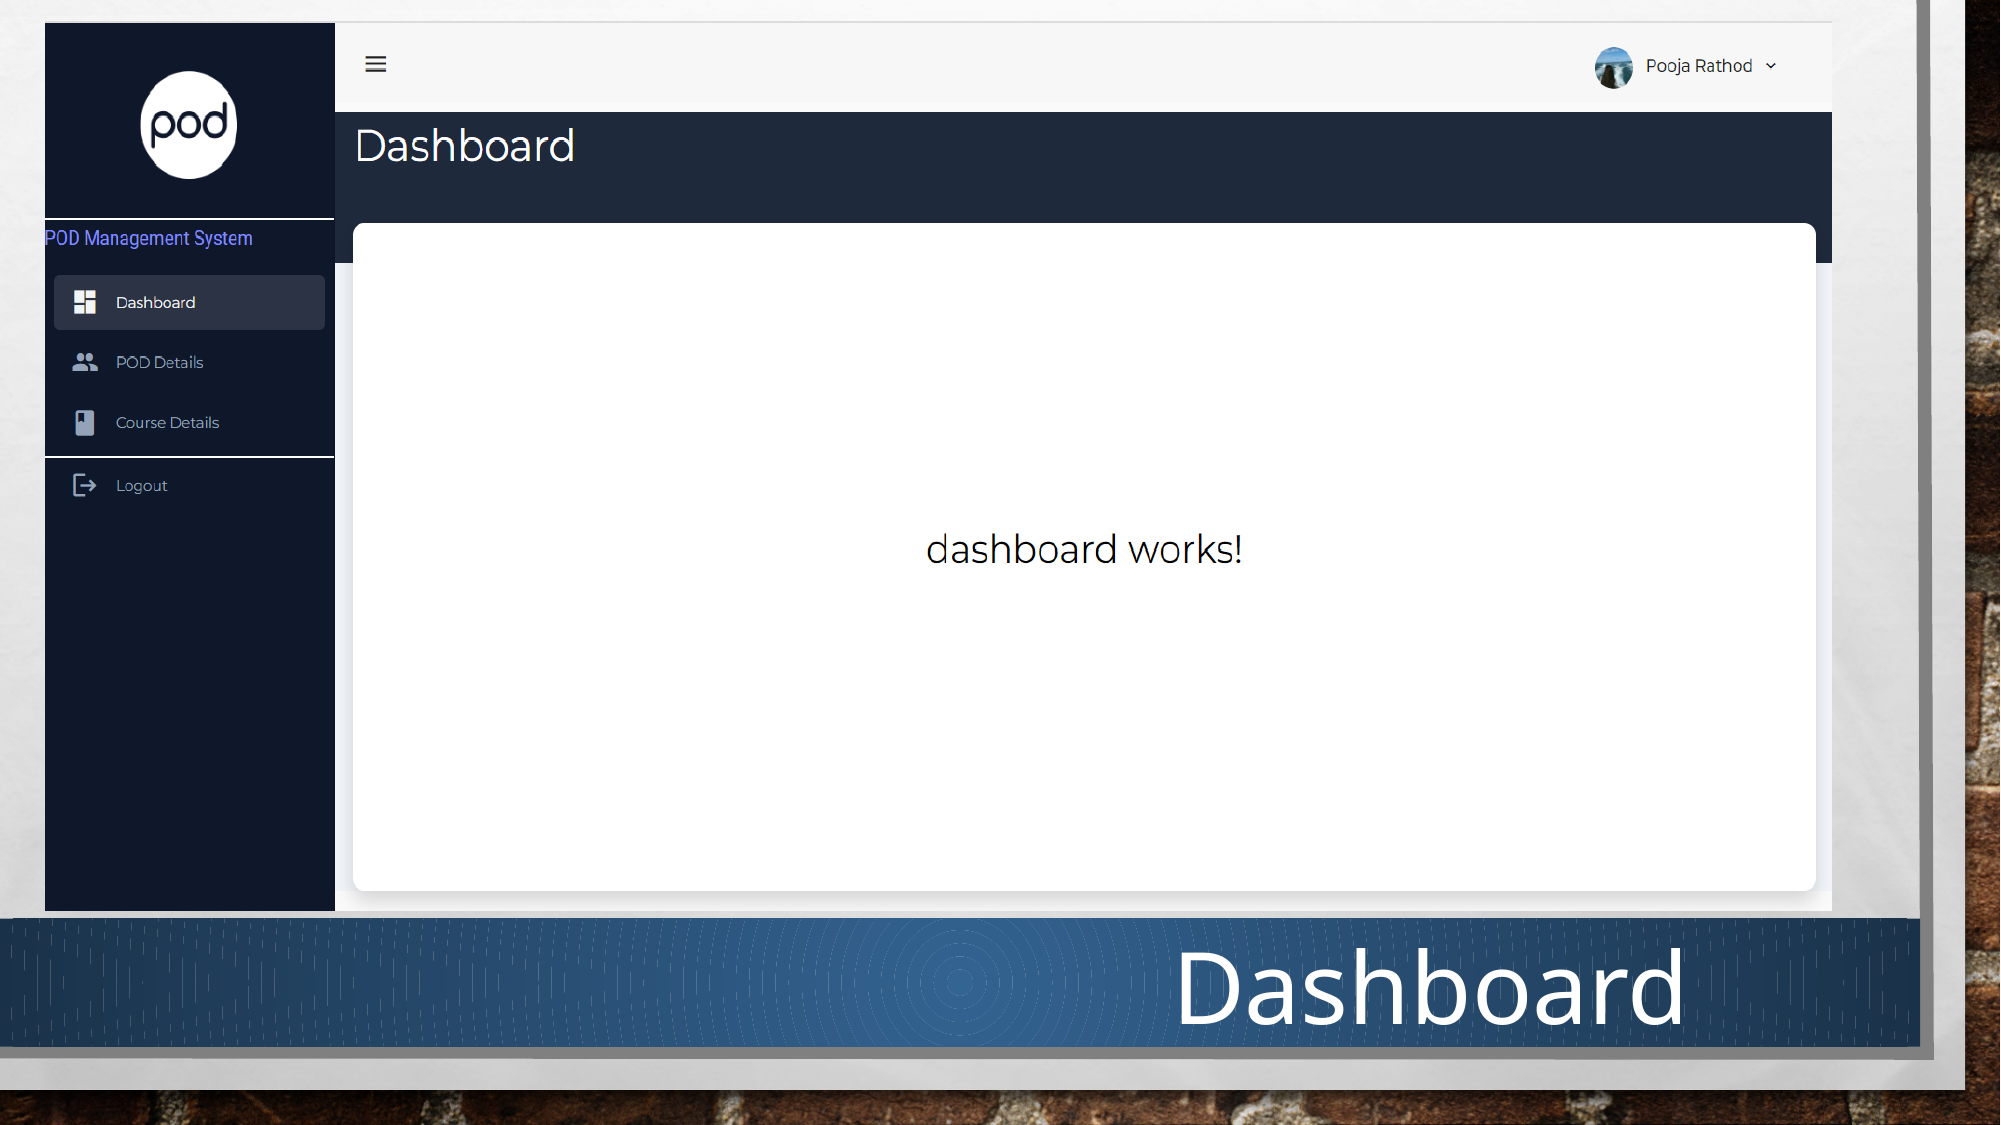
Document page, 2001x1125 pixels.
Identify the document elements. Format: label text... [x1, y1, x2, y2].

text_box Dashboard [1157, 916, 1705, 1052]
picture [44, 21, 1832, 911]
picture [0, 0, 2000, 1125]
